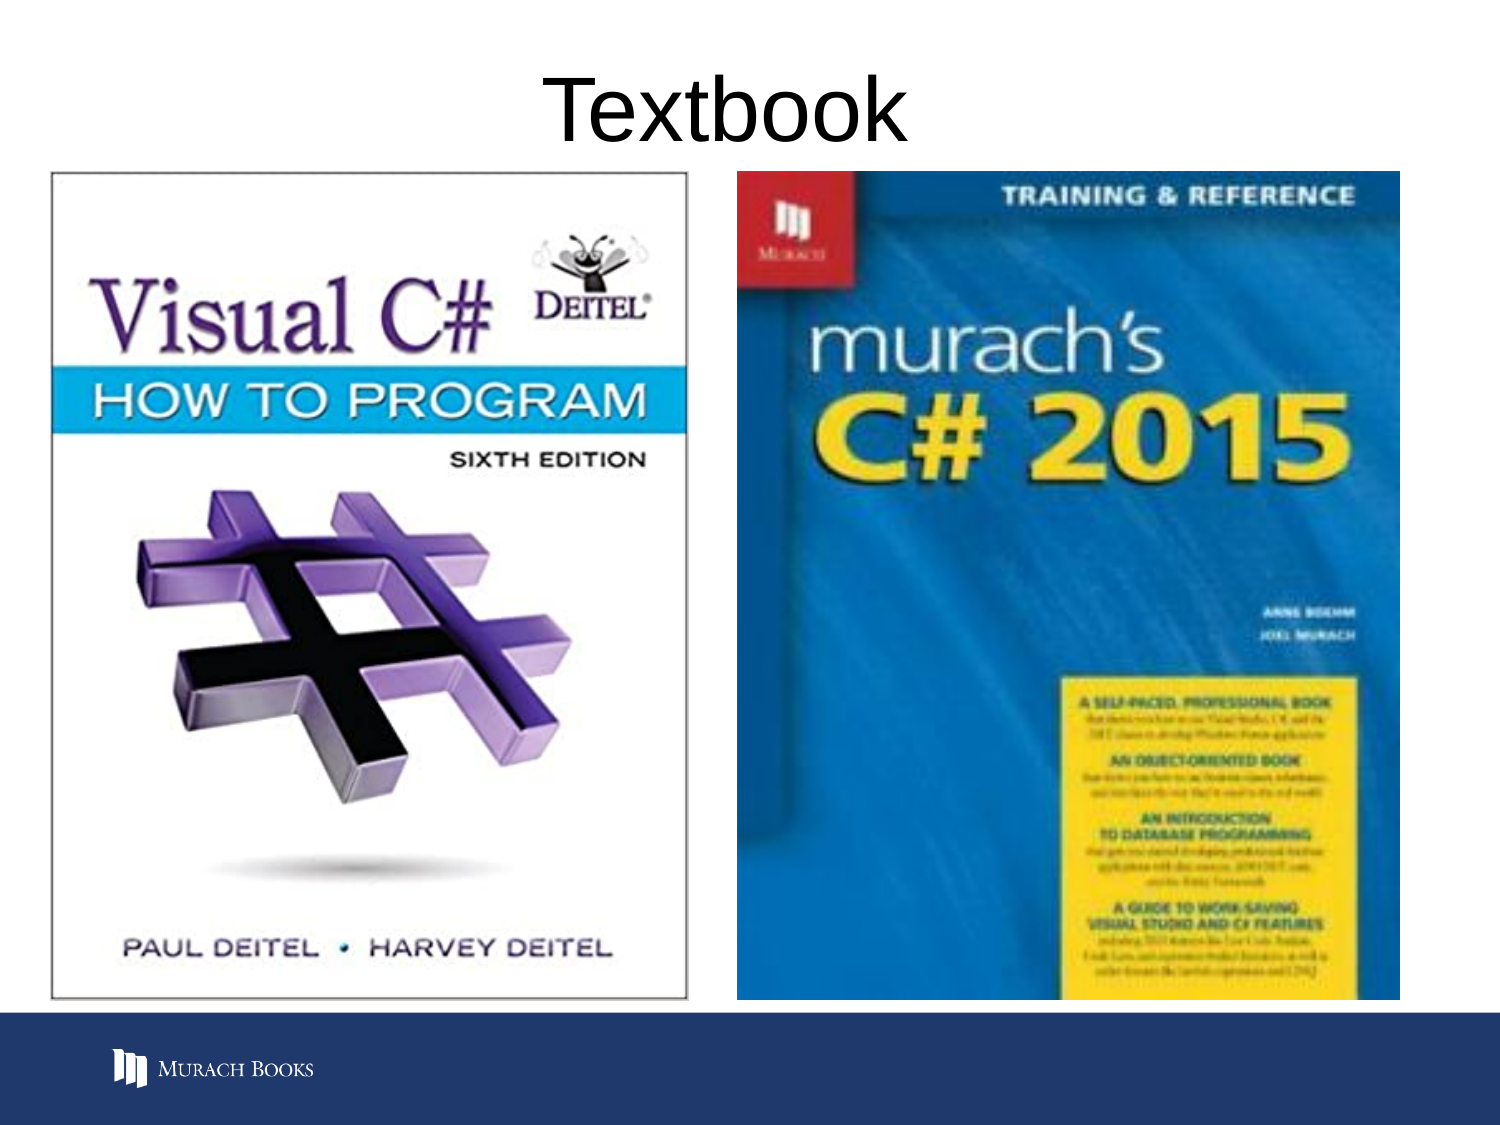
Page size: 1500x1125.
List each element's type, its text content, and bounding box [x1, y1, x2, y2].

title Textbook [500, 37, 950, 172]
picture [737, 171, 1401, 1001]
picture [111, 1049, 313, 1088]
picture [49, 171, 690, 1001]
